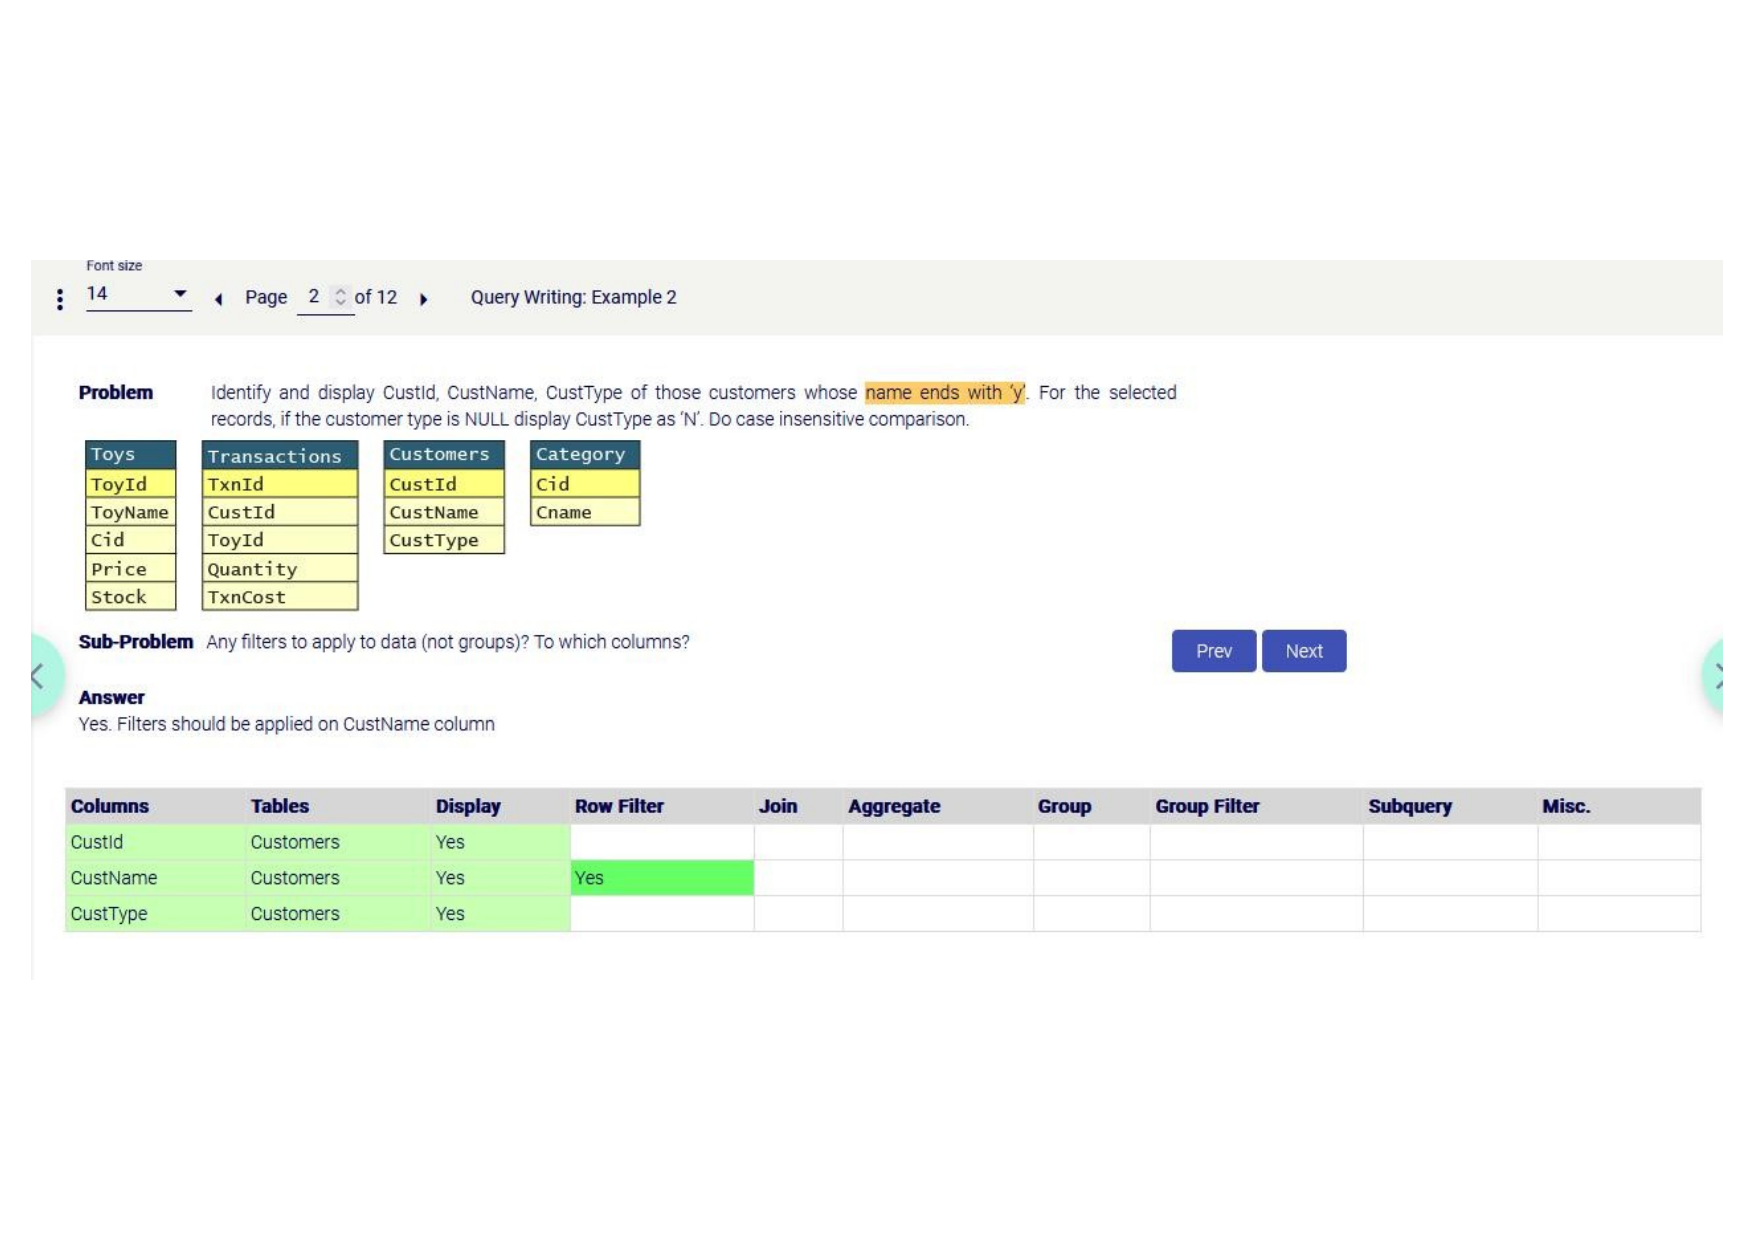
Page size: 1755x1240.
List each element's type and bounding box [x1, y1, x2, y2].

picture [30, 260, 1724, 980]
